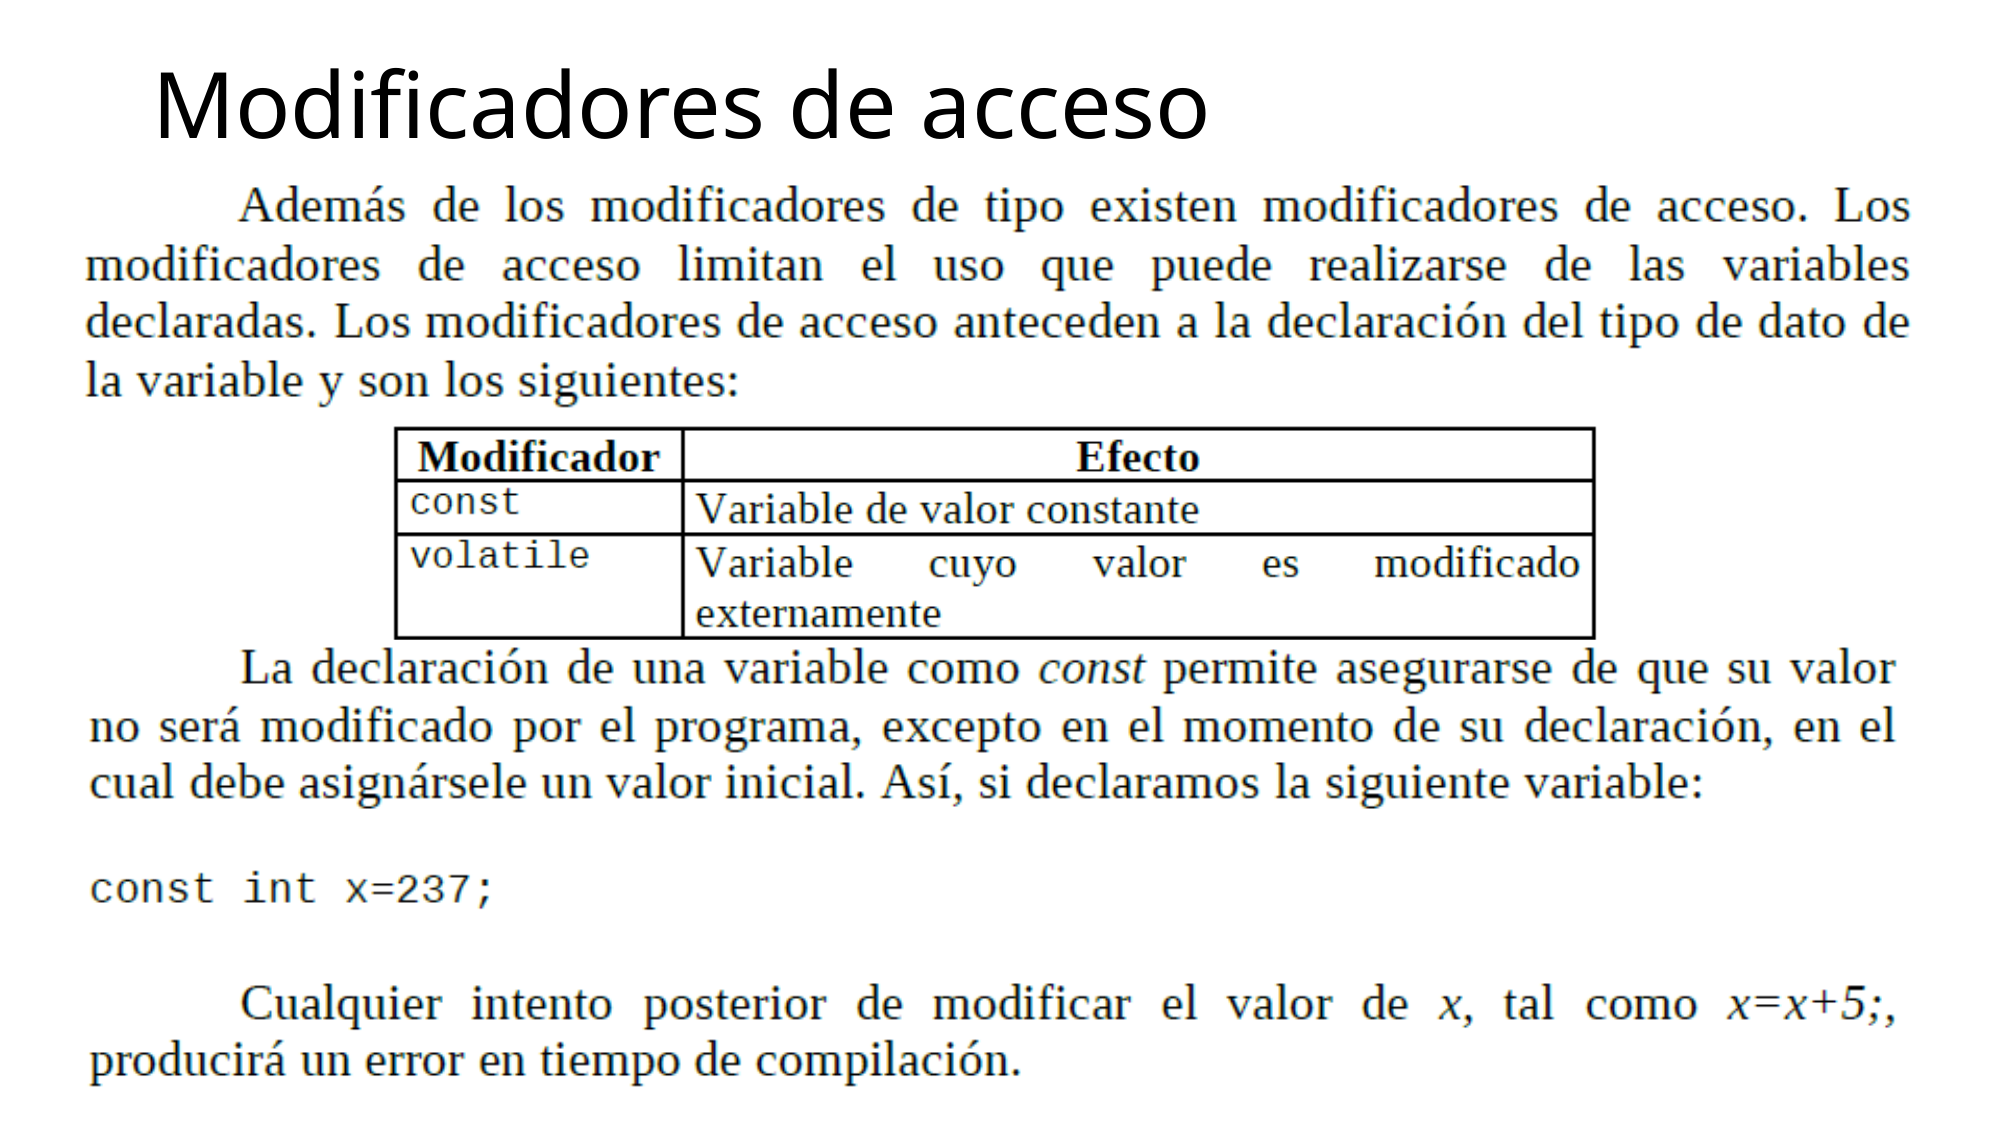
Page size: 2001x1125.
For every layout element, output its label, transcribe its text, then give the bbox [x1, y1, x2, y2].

text_box Modificadores de acceso [137, 0, 1862, 181]
picture [78, 184, 1922, 1099]
